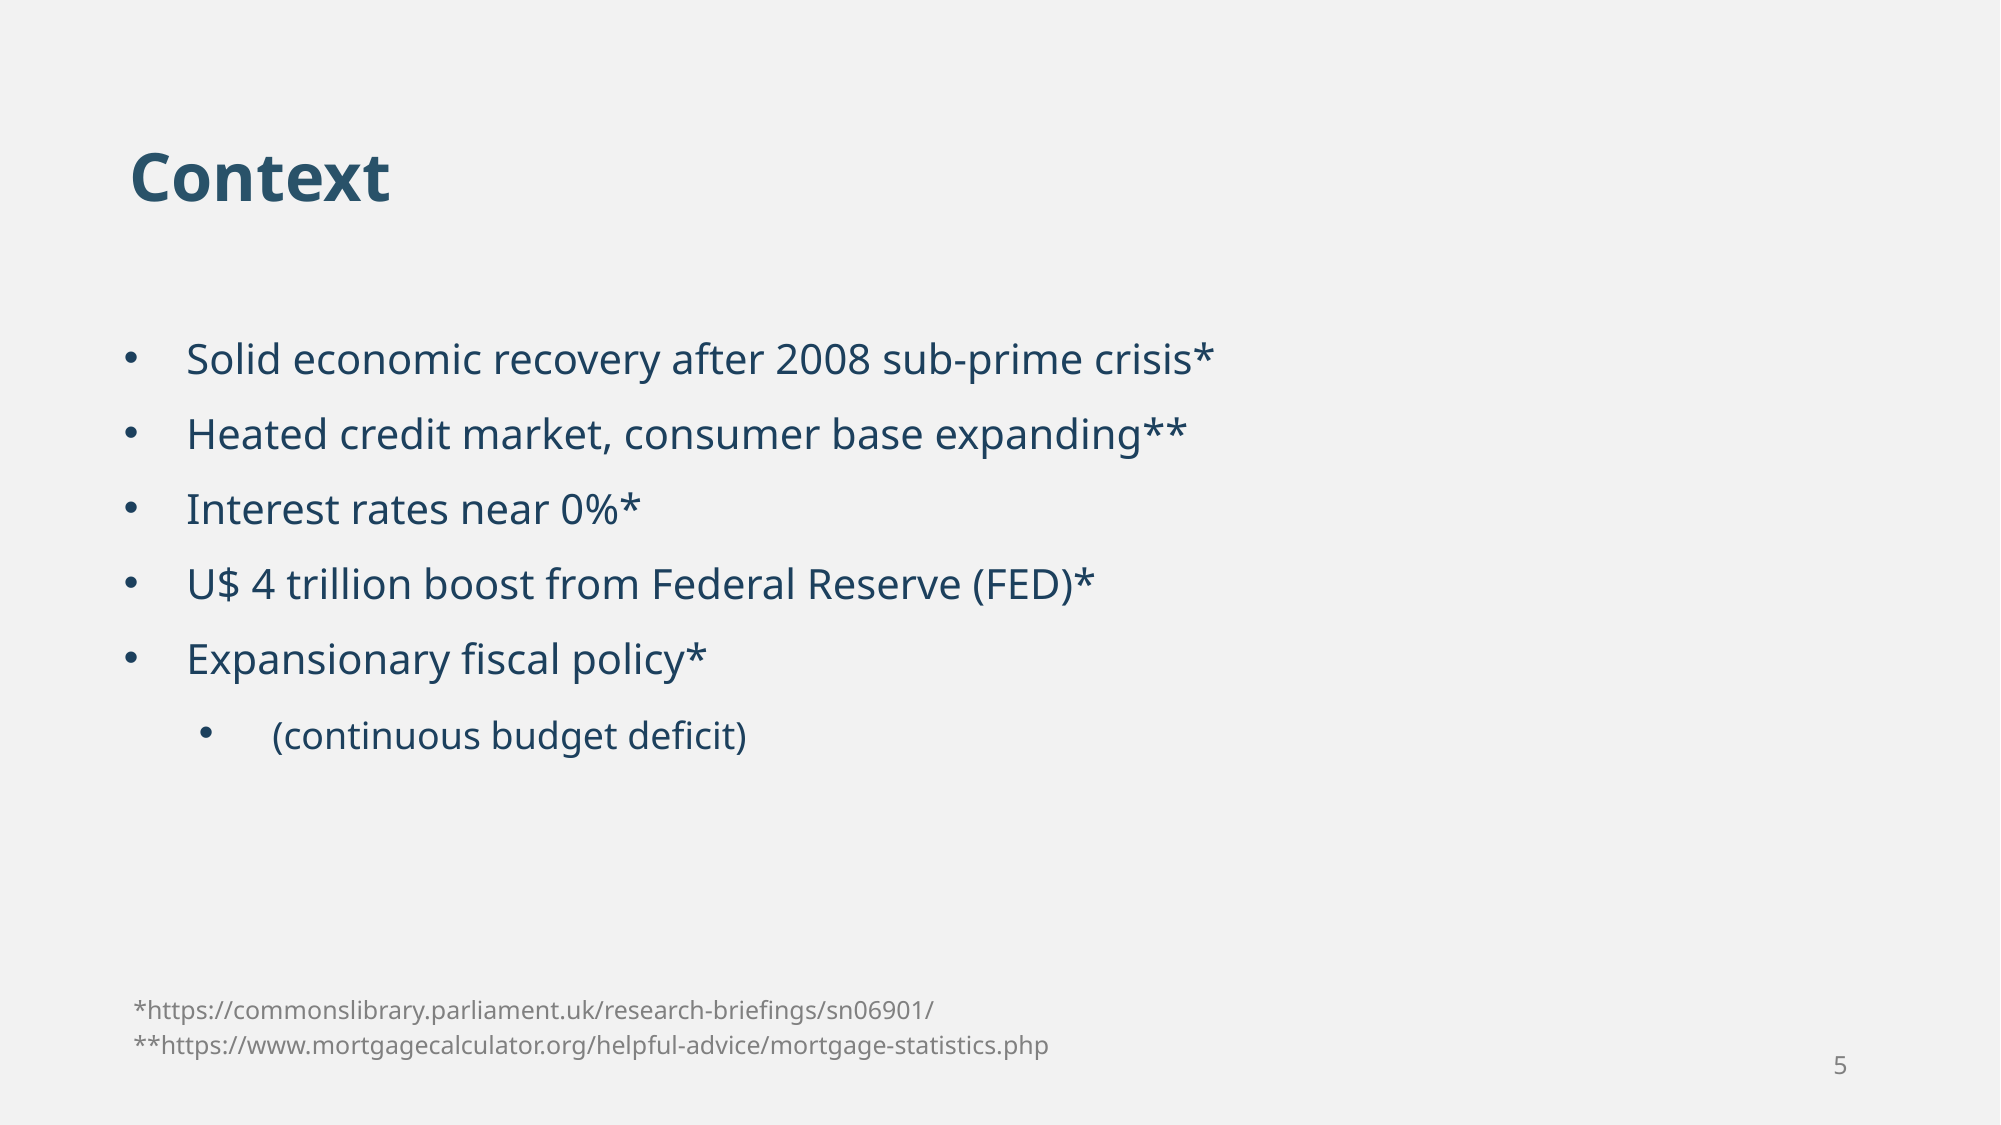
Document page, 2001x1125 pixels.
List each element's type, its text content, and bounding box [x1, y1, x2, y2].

text_box 5 [1412, 1042, 1863, 1103]
text_box Solid economic recovery after 2008 sub-prime crisis* Heated credit market, consumer base expanding** Interest rates near 0%* U$ 4 trillion boost from Federal Reserve (FED)* Expansionary fiscal policy* (continuous budget deficit) [109, 300, 1322, 925]
text_box Context [109, 51, 1881, 235]
text_box *https://commonslibrary.parliament.uk/research-briefings/sn06901/ **https://www.mortgagecalculator.org/helpful-advice/mortgage-statistics.php [93, 982, 1538, 1067]
